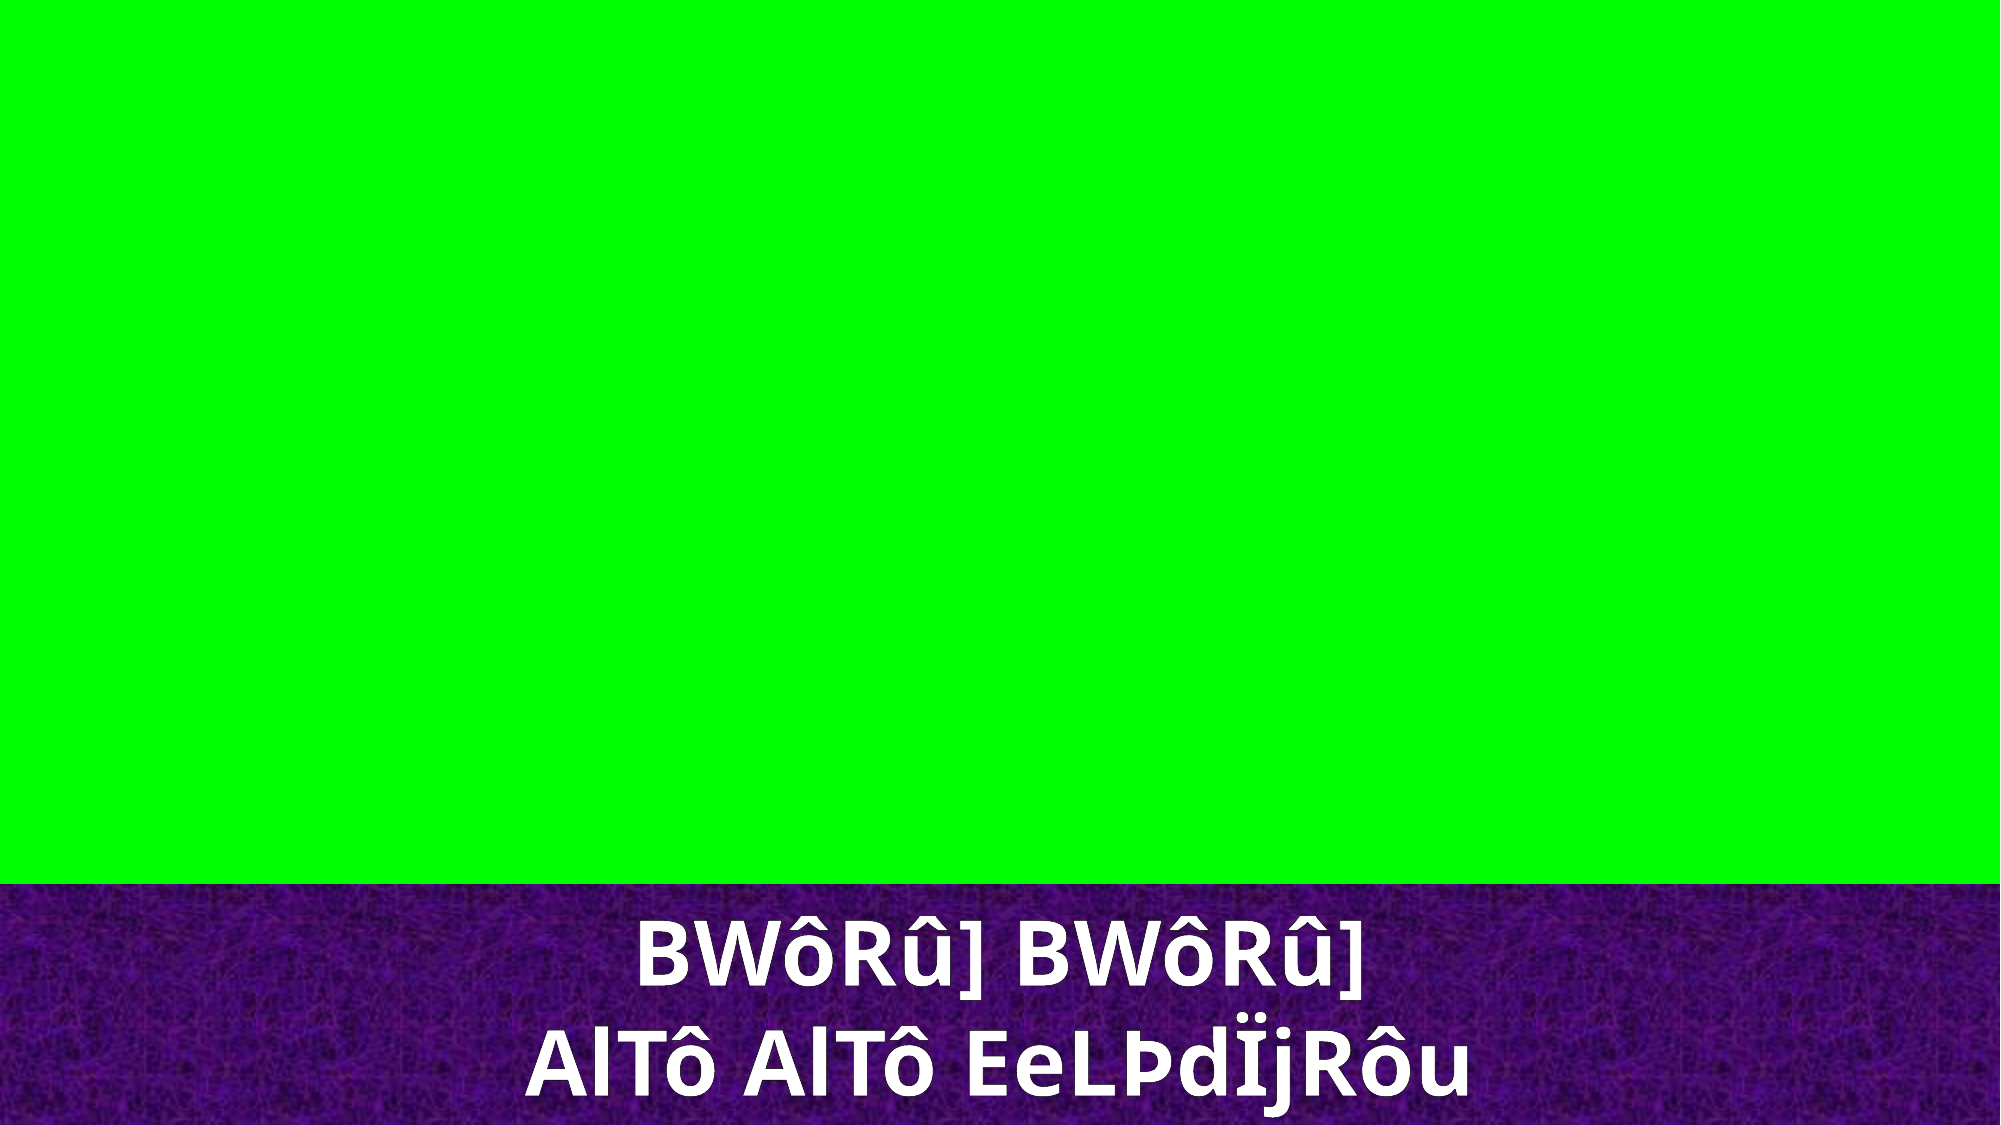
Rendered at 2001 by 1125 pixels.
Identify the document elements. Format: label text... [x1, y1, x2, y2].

text_box BWôRû] BWôRû] AlTô AlTô EeLÞdÏjRôu [0, 886, 2000, 1122]
